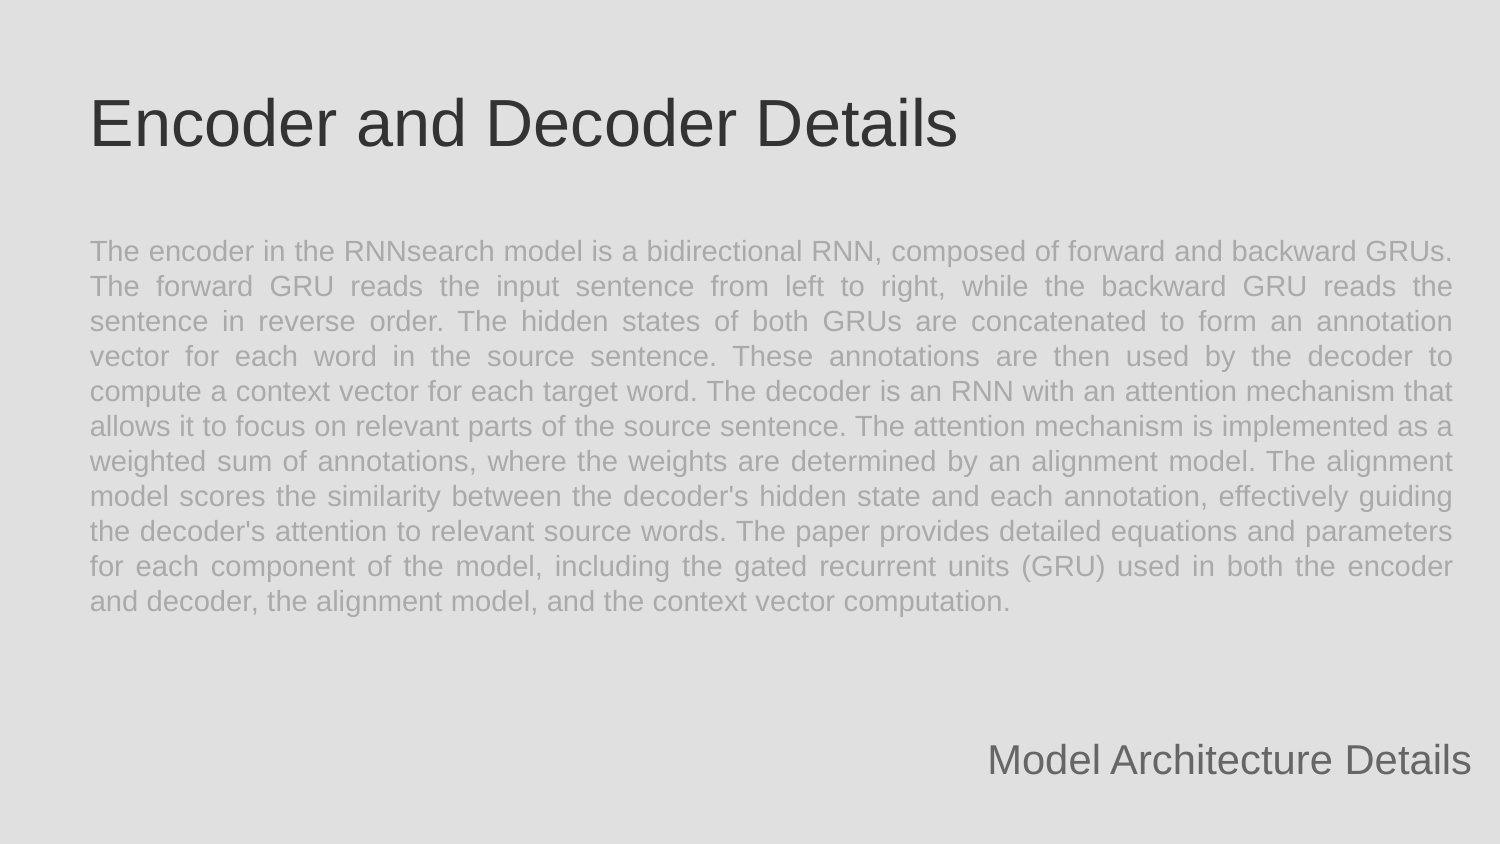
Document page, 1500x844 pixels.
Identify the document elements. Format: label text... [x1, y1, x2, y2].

text_box Model Architecture Details [929, 719, 1500, 795]
text_box The encoder in the RNNsearch model is a bidirectional RNN, composed of forward and backward GRUs. The forward GRU reads the input sentence from left to right, while the backward GRU reads the sentence in reverse order. The hidden states of both GRUs are concatenated to form an annotation vector for each word in the source sentence. These annotations are then used by the decoder to compute a context vector for each target word. The decoder is an RNN with an attention mechanism that allows it to focus on relevant parts of the source sentence. The attention mechanism is implemented as a weighted sum of annotations, where the weights are determined by an alignment model. The alignment model scores the similarity between the decoder's hidden state and each annotation, effectively guiding the decoder's attention to relevant source words. The paper provides detailed equations and parameters for each component of the model, including the gated recurrent units (GRU) used in both the encoder and decoder, the alignment model, and the context vector computation. [74, 224, 1470, 765]
text_box Encoder and Decoder Details [74, 44, 1425, 195]
